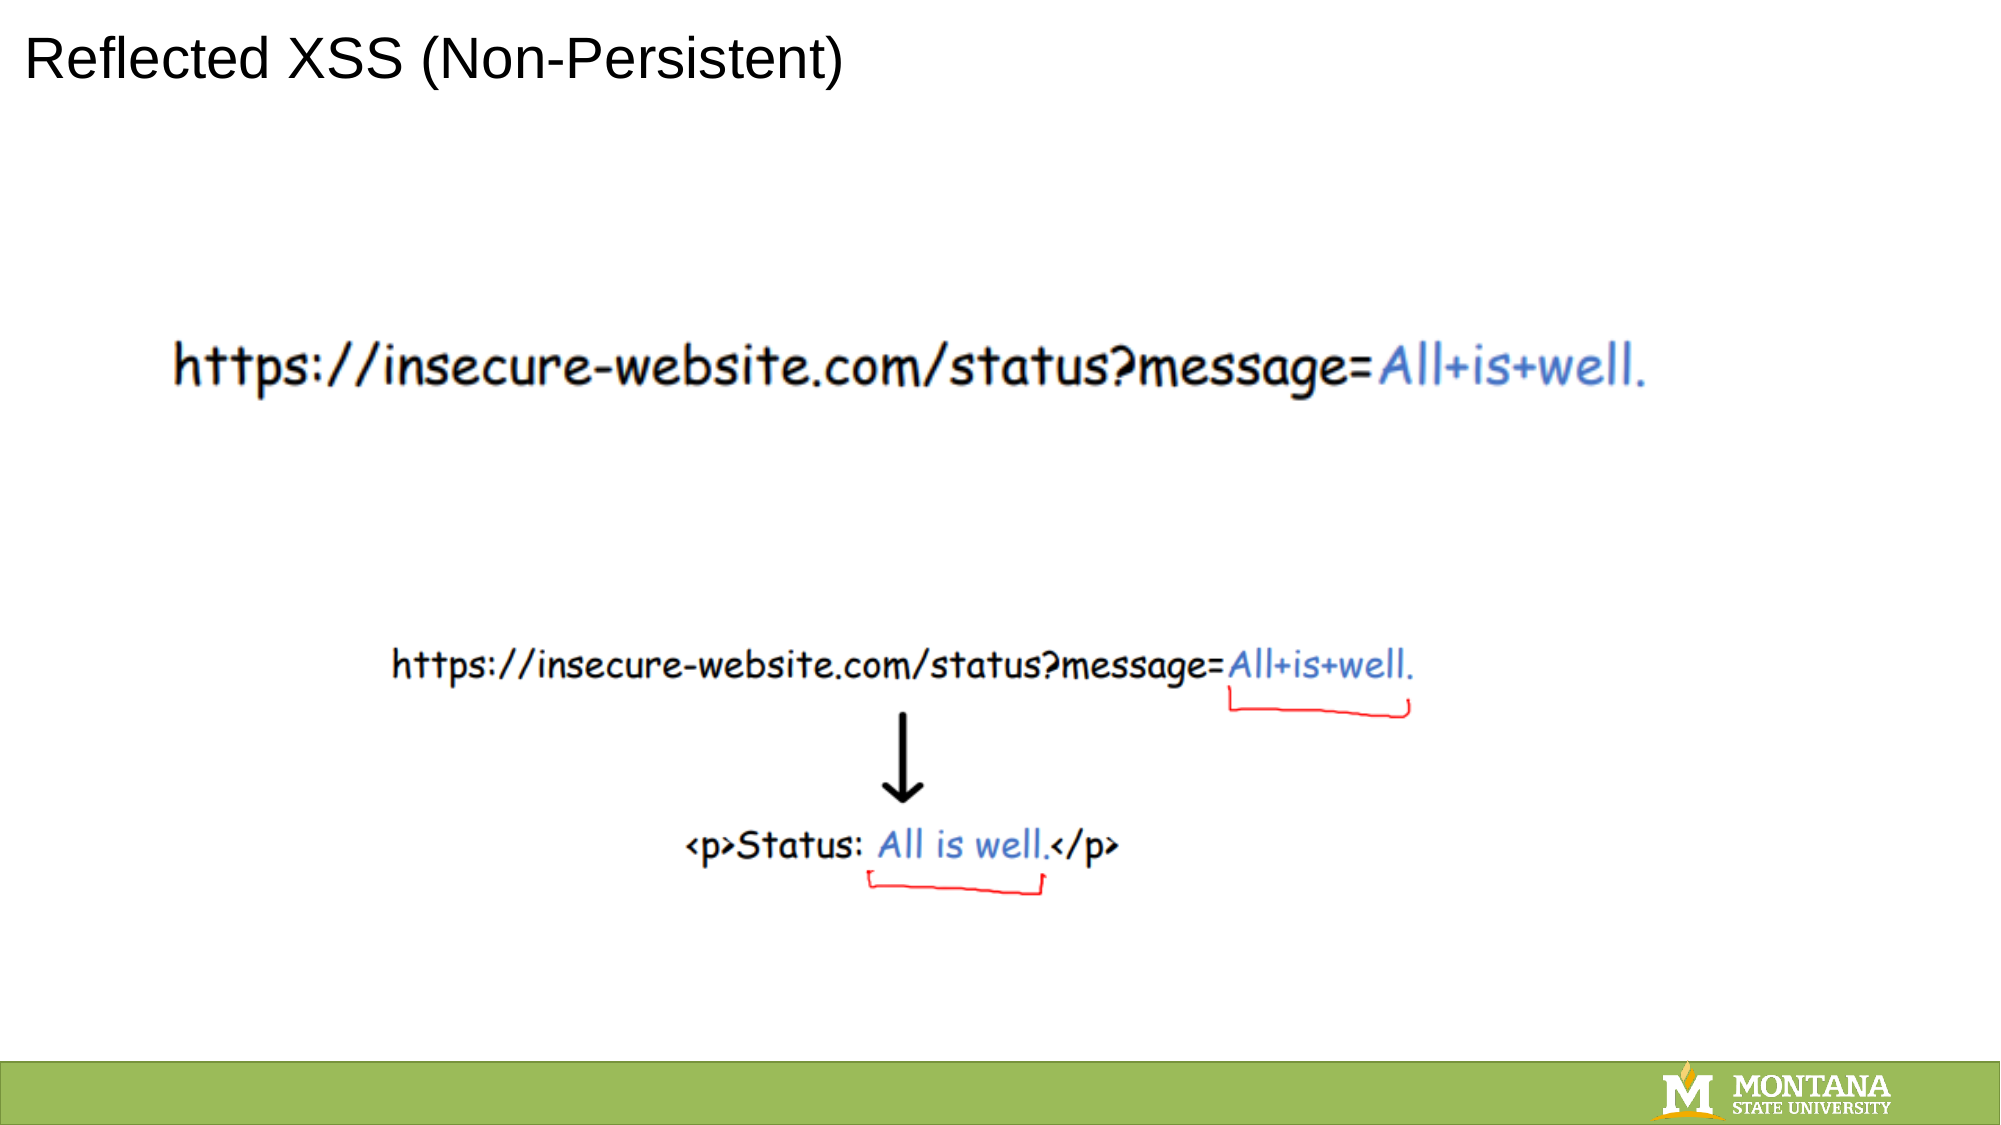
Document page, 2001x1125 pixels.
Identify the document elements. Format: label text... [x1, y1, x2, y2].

text_box Reflected XSS (Non-Persistent) [10, 12, 861, 98]
picture [137, 312, 1688, 426]
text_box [1892, 1060, 2000, 1125]
picture [351, 612, 1474, 930]
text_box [0, 1060, 1647, 1125]
picture [1649, 1060, 1892, 1122]
